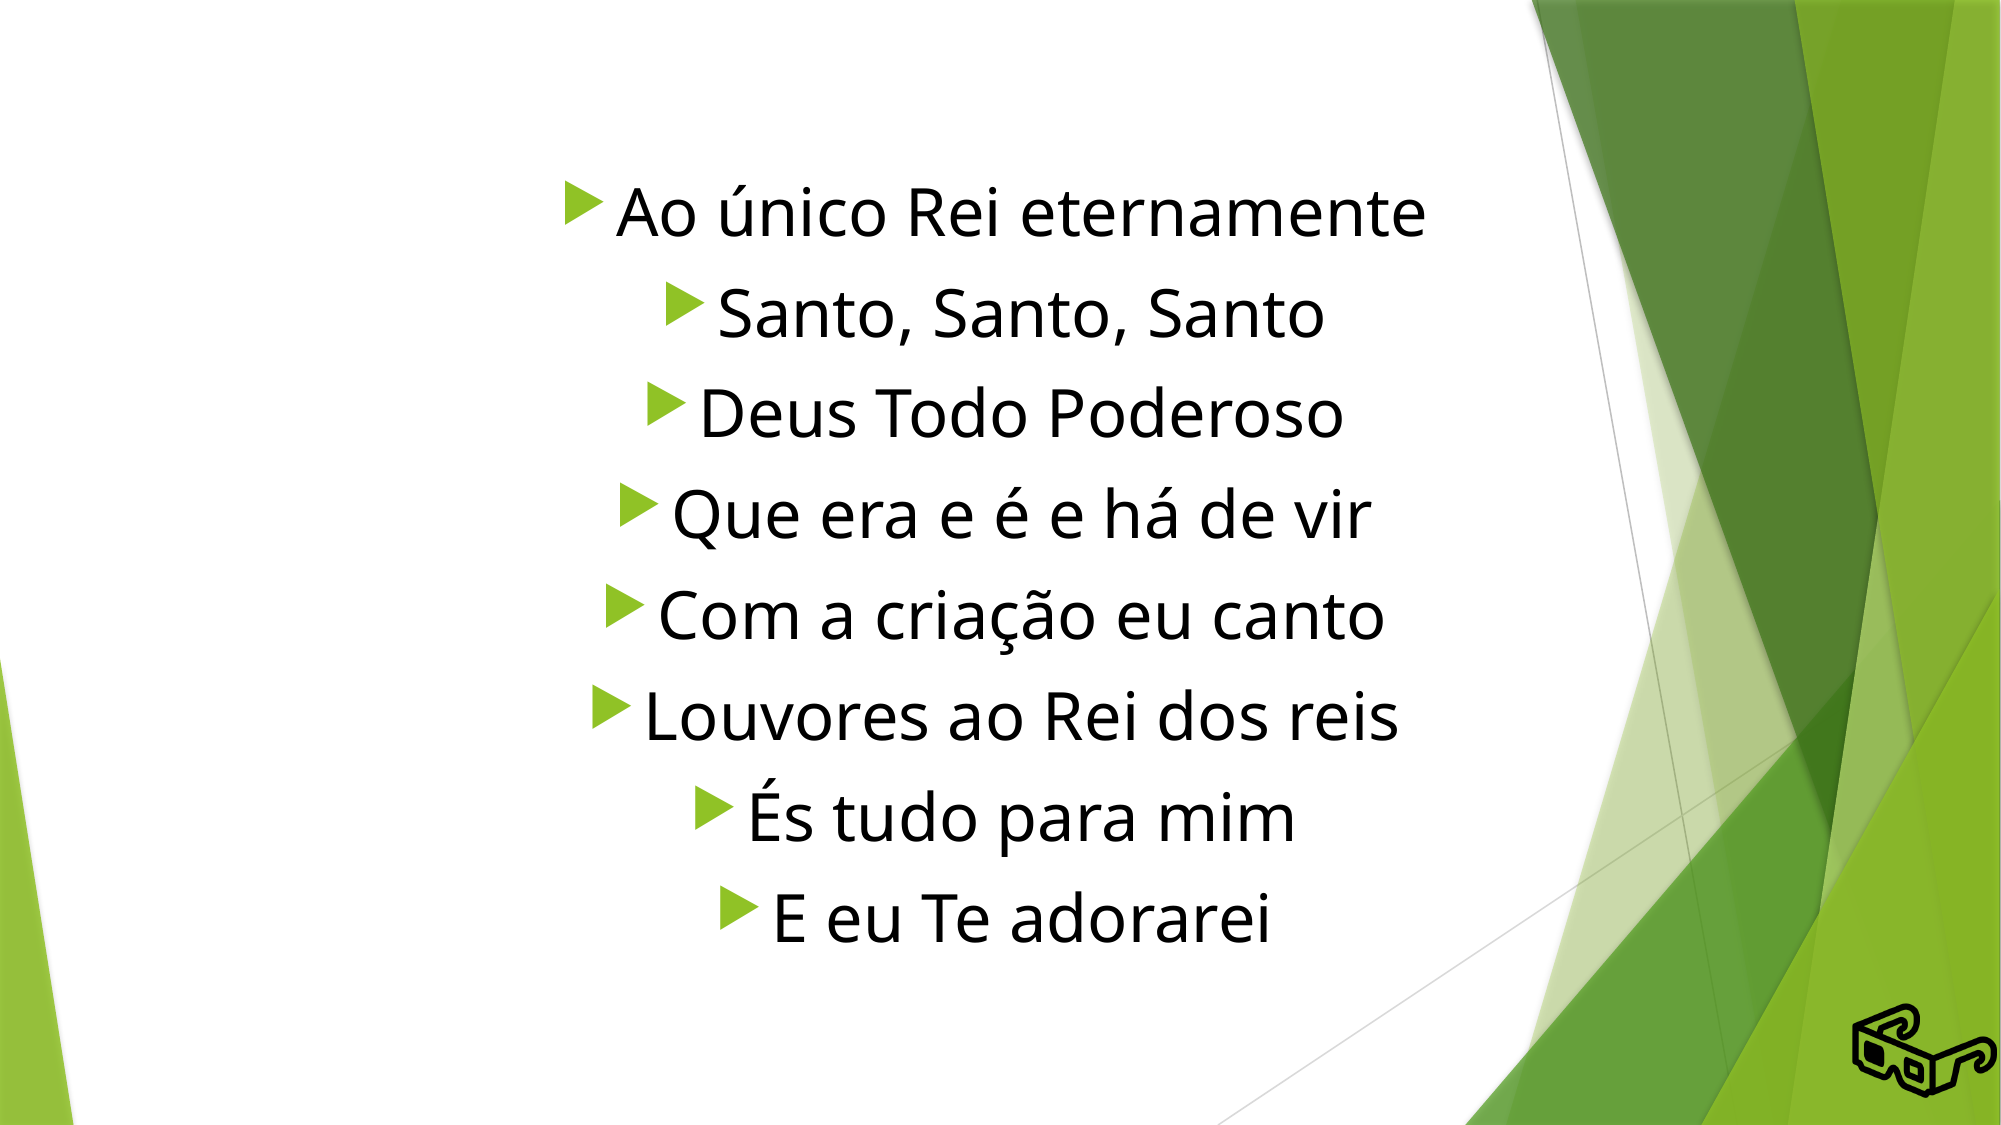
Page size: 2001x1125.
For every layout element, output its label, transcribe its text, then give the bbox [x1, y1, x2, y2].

picture [1849, 974, 2000, 1125]
list Ao único Rei eternamente Santo, Santo, Santo Deus Todo Poderoso Que era e é e há de vir Com a criação eu canto Louvores ao Rei dos reis És tudo para mim E eu Te adorarei [150, 164, 1840, 961]
